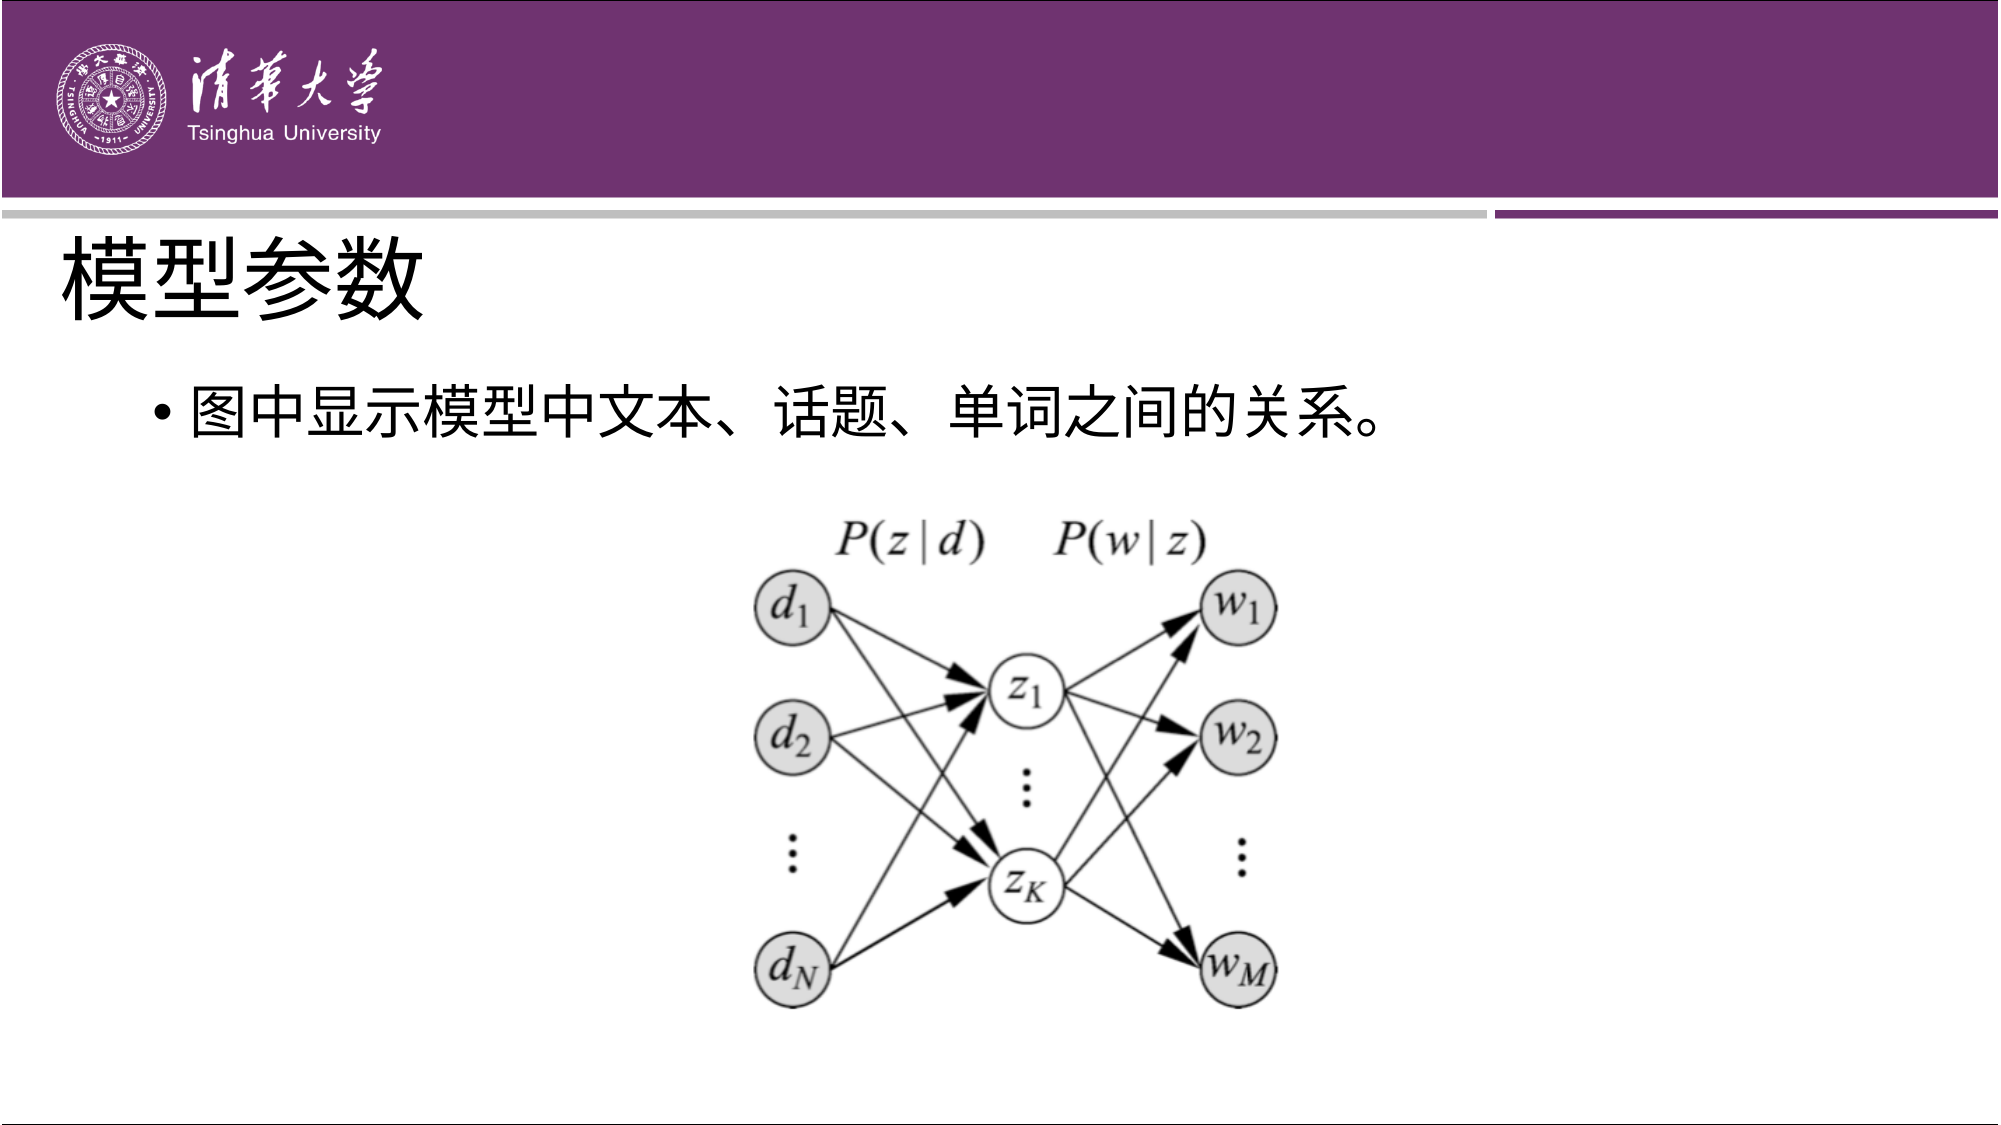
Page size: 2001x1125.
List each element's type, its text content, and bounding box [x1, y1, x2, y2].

picture [2, 0, 1998, 1125]
title 模型参数 [44, 175, 1770, 393]
list 图中显示模型中文本、话题、单词之间的关系。 [137, 375, 1863, 1090]
